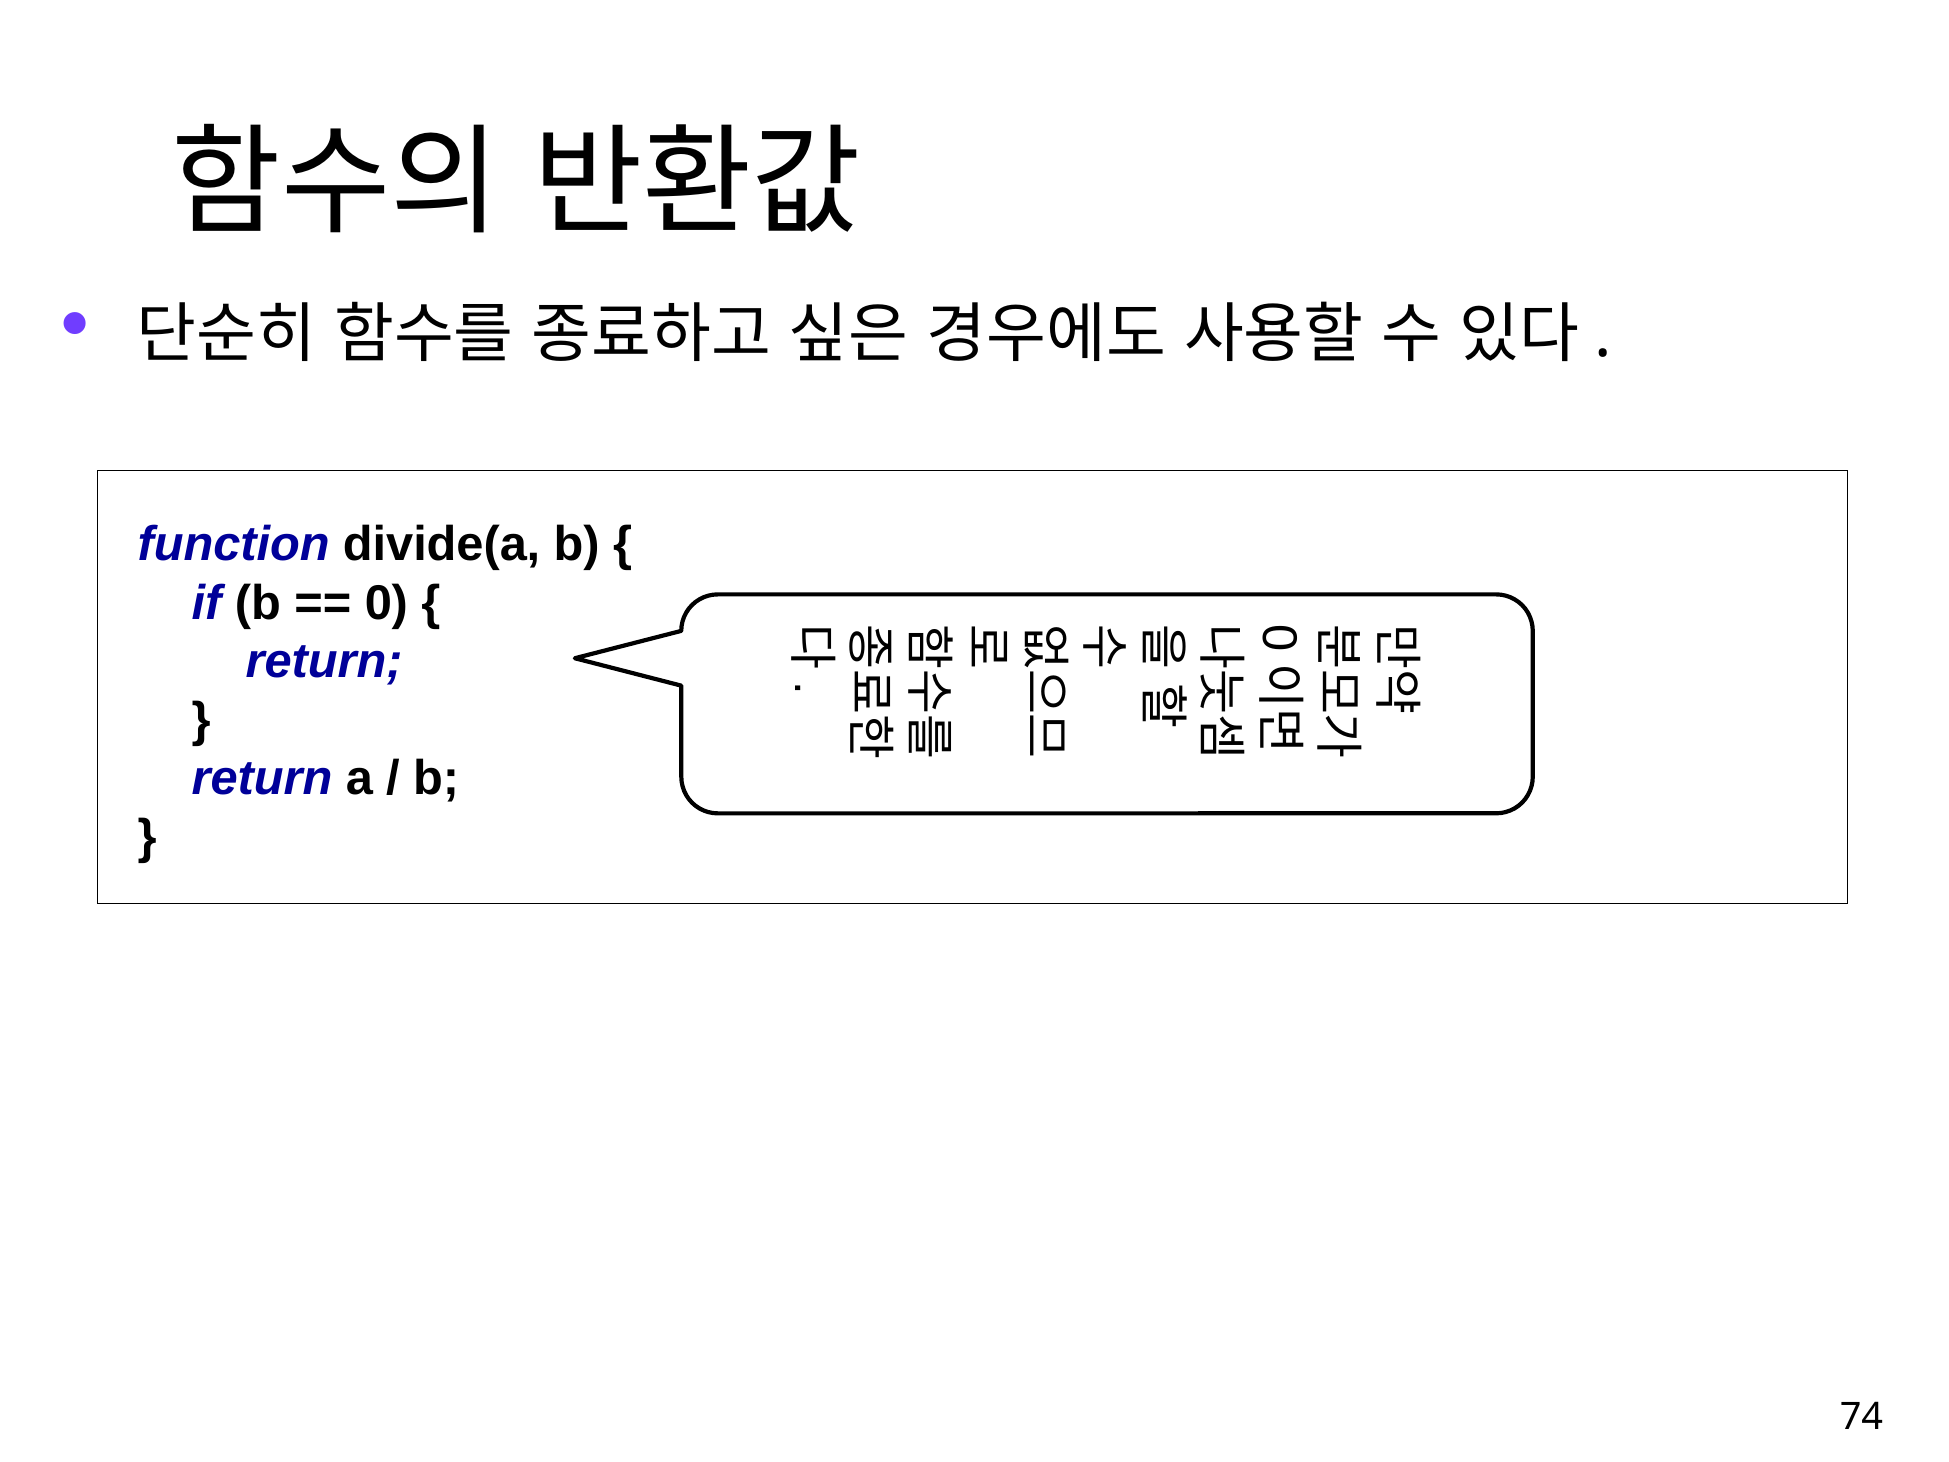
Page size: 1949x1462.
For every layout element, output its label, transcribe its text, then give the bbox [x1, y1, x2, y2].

slide_number 74 [1496, 1372, 1899, 1462]
text_box function divide(a, b) { if (b == 0) { return; } return a / b; } [97, 470, 1848, 904]
title 함수의 반환값 [156, 92, 1749, 255]
list 단순히 함수를 종료하고 싶은 경우에도 사용할 수 있다. [48, 284, 1897, 1343]
text_box 만약 분모가 0이면 나눗셈을 할 수 없으므로 함수를 종료한다. [572, 592, 1535, 816]
